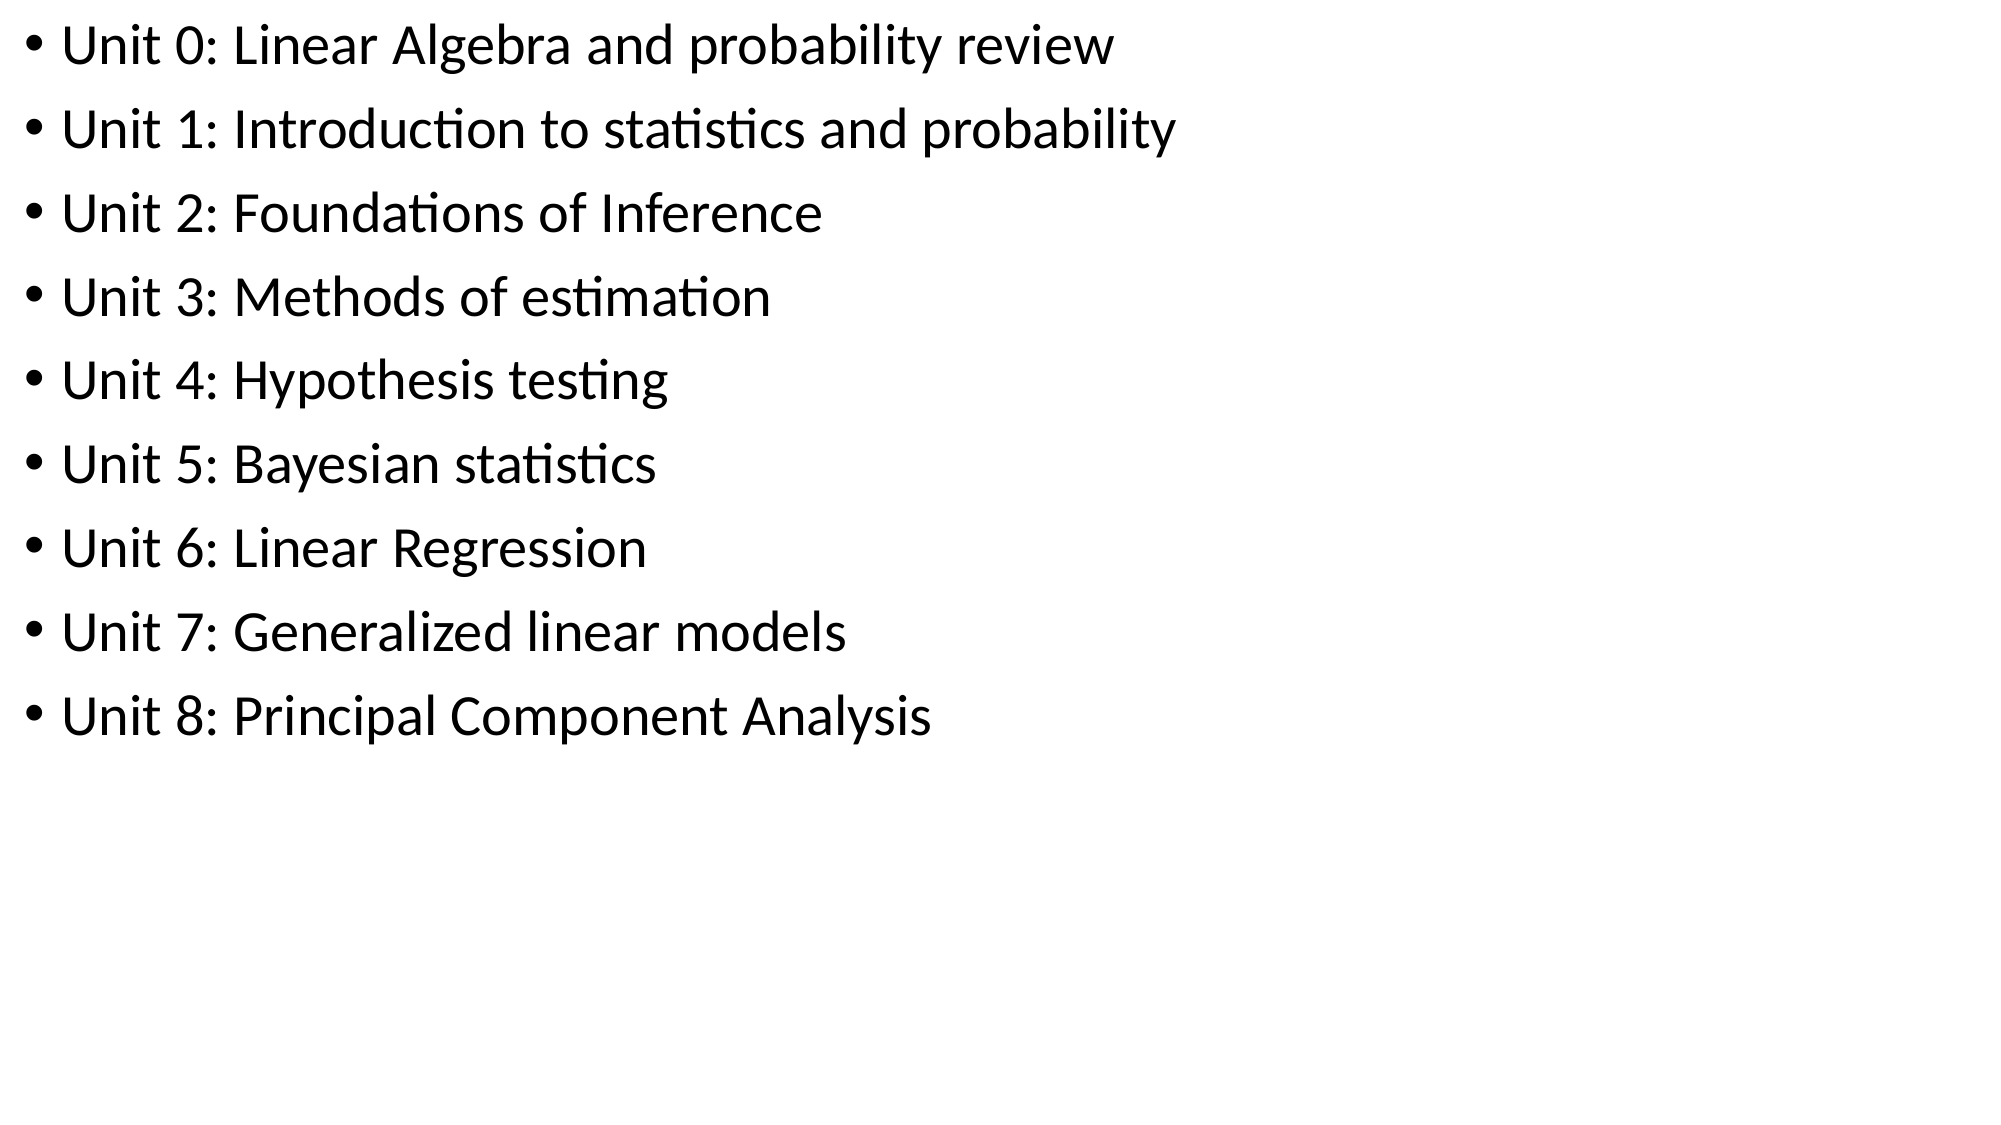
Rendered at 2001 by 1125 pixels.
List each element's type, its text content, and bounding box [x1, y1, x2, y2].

list Unit 0: Linear Algebra and probability review Unit 1: Introduction to statistics and probability Unit 2: Foundations of Inference Unit 3: Methods of estimation Unit 4: Hypothesis testing Unit 5: Bayesian statistics Unit 6: Linear Regression Unit 7: Generalized linear models Unit 8: Principal Component Analysis [9, 6, 1988, 1113]
